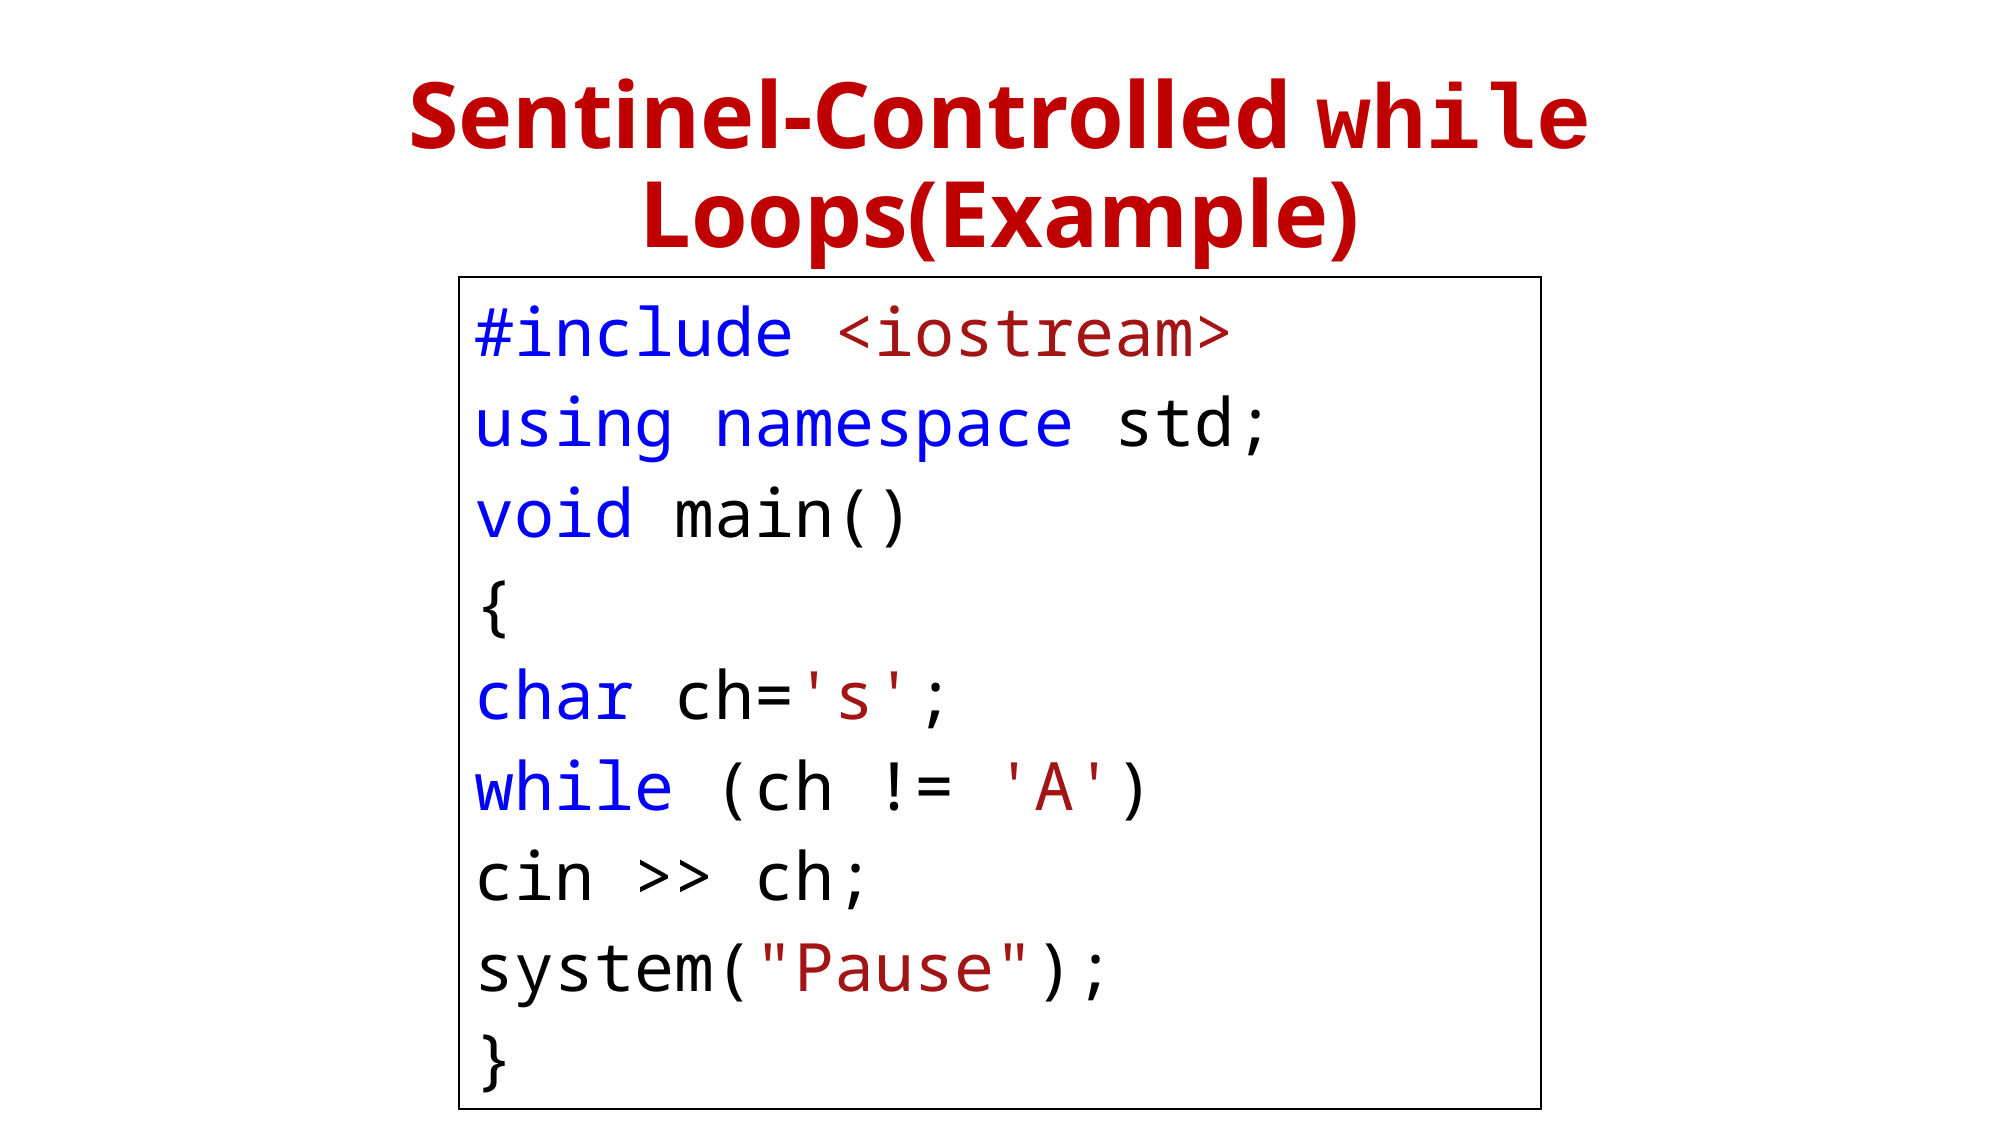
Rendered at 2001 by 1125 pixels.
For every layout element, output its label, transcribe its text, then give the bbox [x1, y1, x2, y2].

table_header #include <iostream> using namespace std; void main() { char ch='s'; while (ch != 'A') cin >> ch; system("Pause"); } [460, 278, 1540, 1108]
title Sentinel-Controlled while Loops(Example) [137, 59, 1863, 278]
